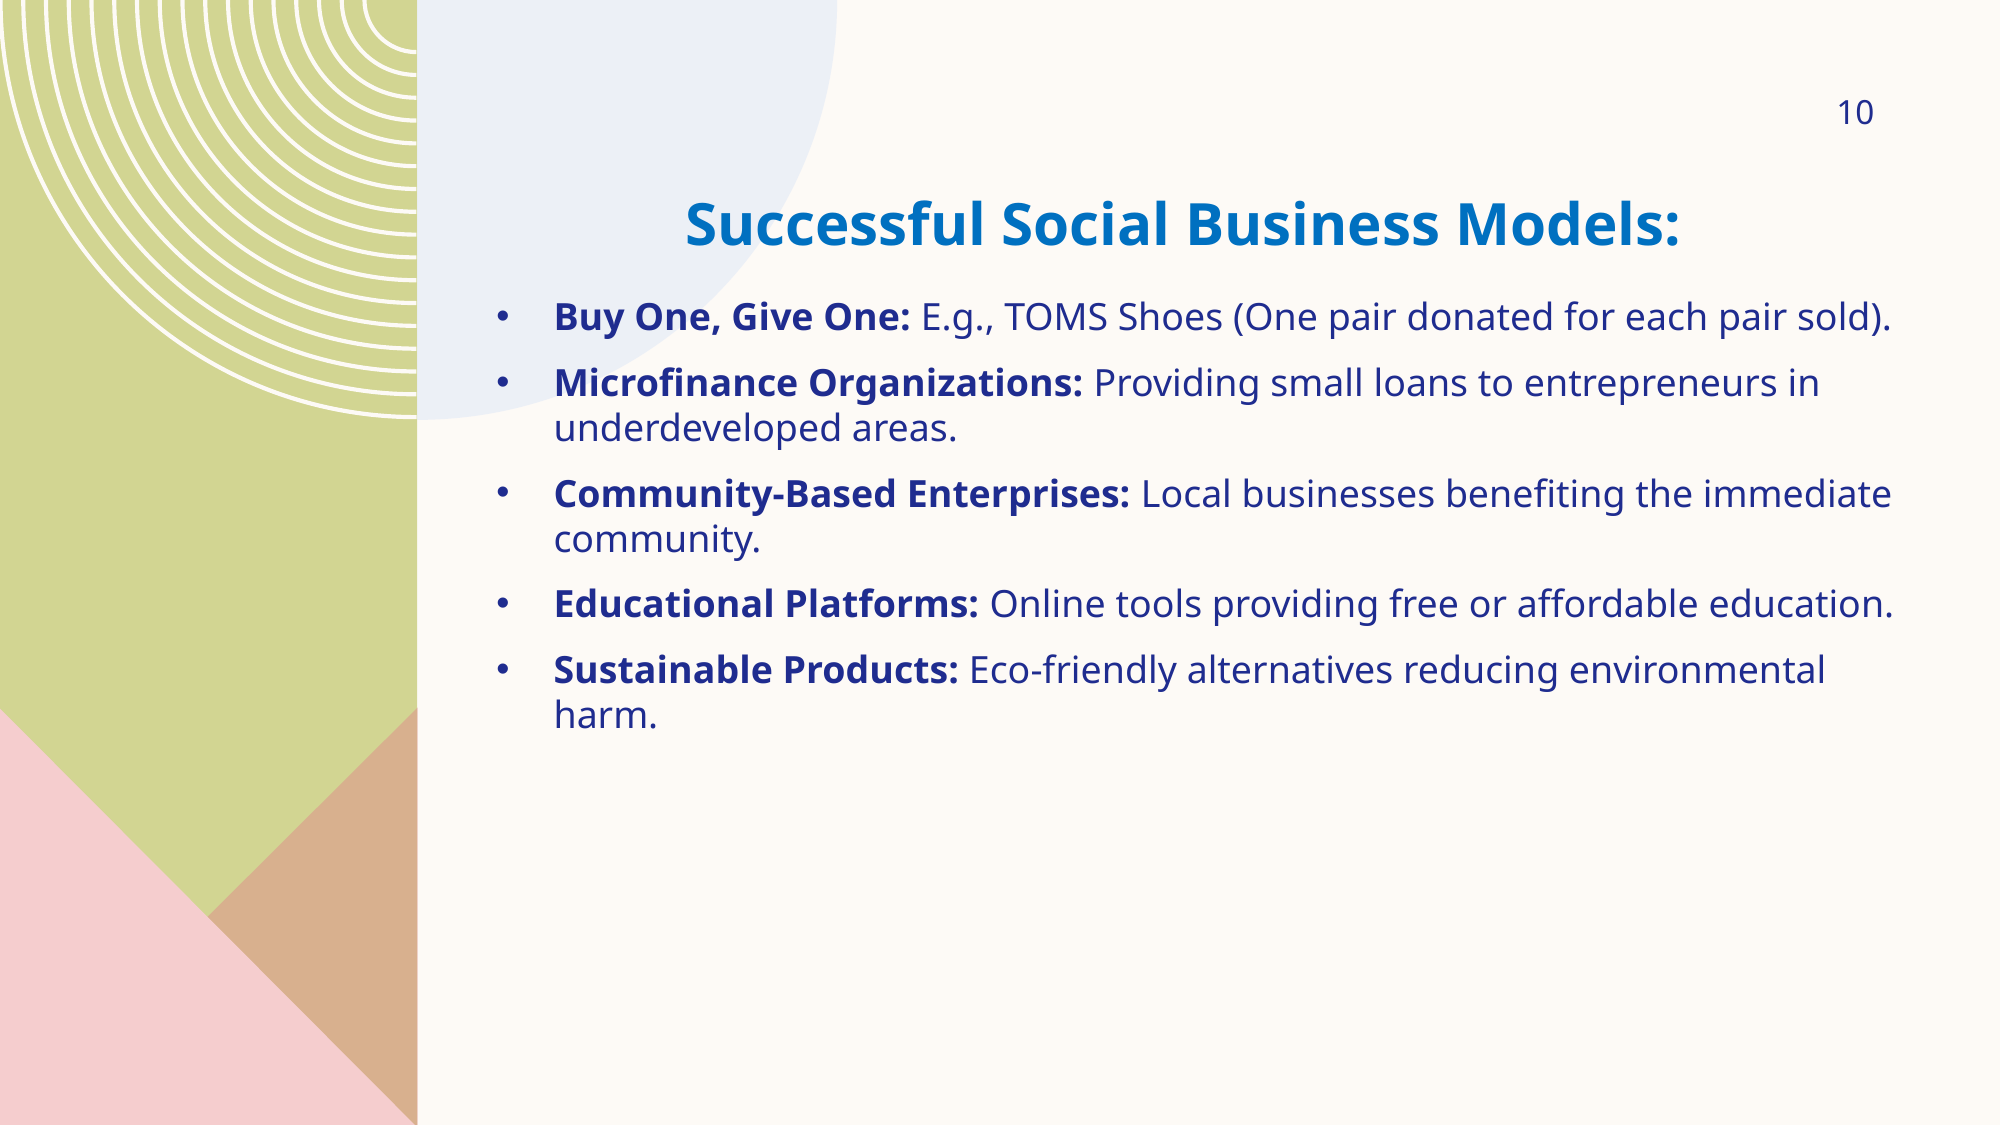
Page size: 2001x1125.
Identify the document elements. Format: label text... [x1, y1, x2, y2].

text_box Successful Social Business Models: [481, 179, 1886, 265]
list Buy One, Give One: E.g., TOMS Shoes (One pair donated for each pair sold). Microfinance Organizations: Providing small loans to entrepreneurs in underdeveloped areas. Community-Based Enterprises: Local businesses benefiting the immediate community. Educational Platforms: Online tools providing free or affordable education. Sustainable Products: Eco-friendly alternatives reducing environmental harm. [481, 292, 1939, 1000]
slide_number 10 [1699, 75, 1875, 153]
